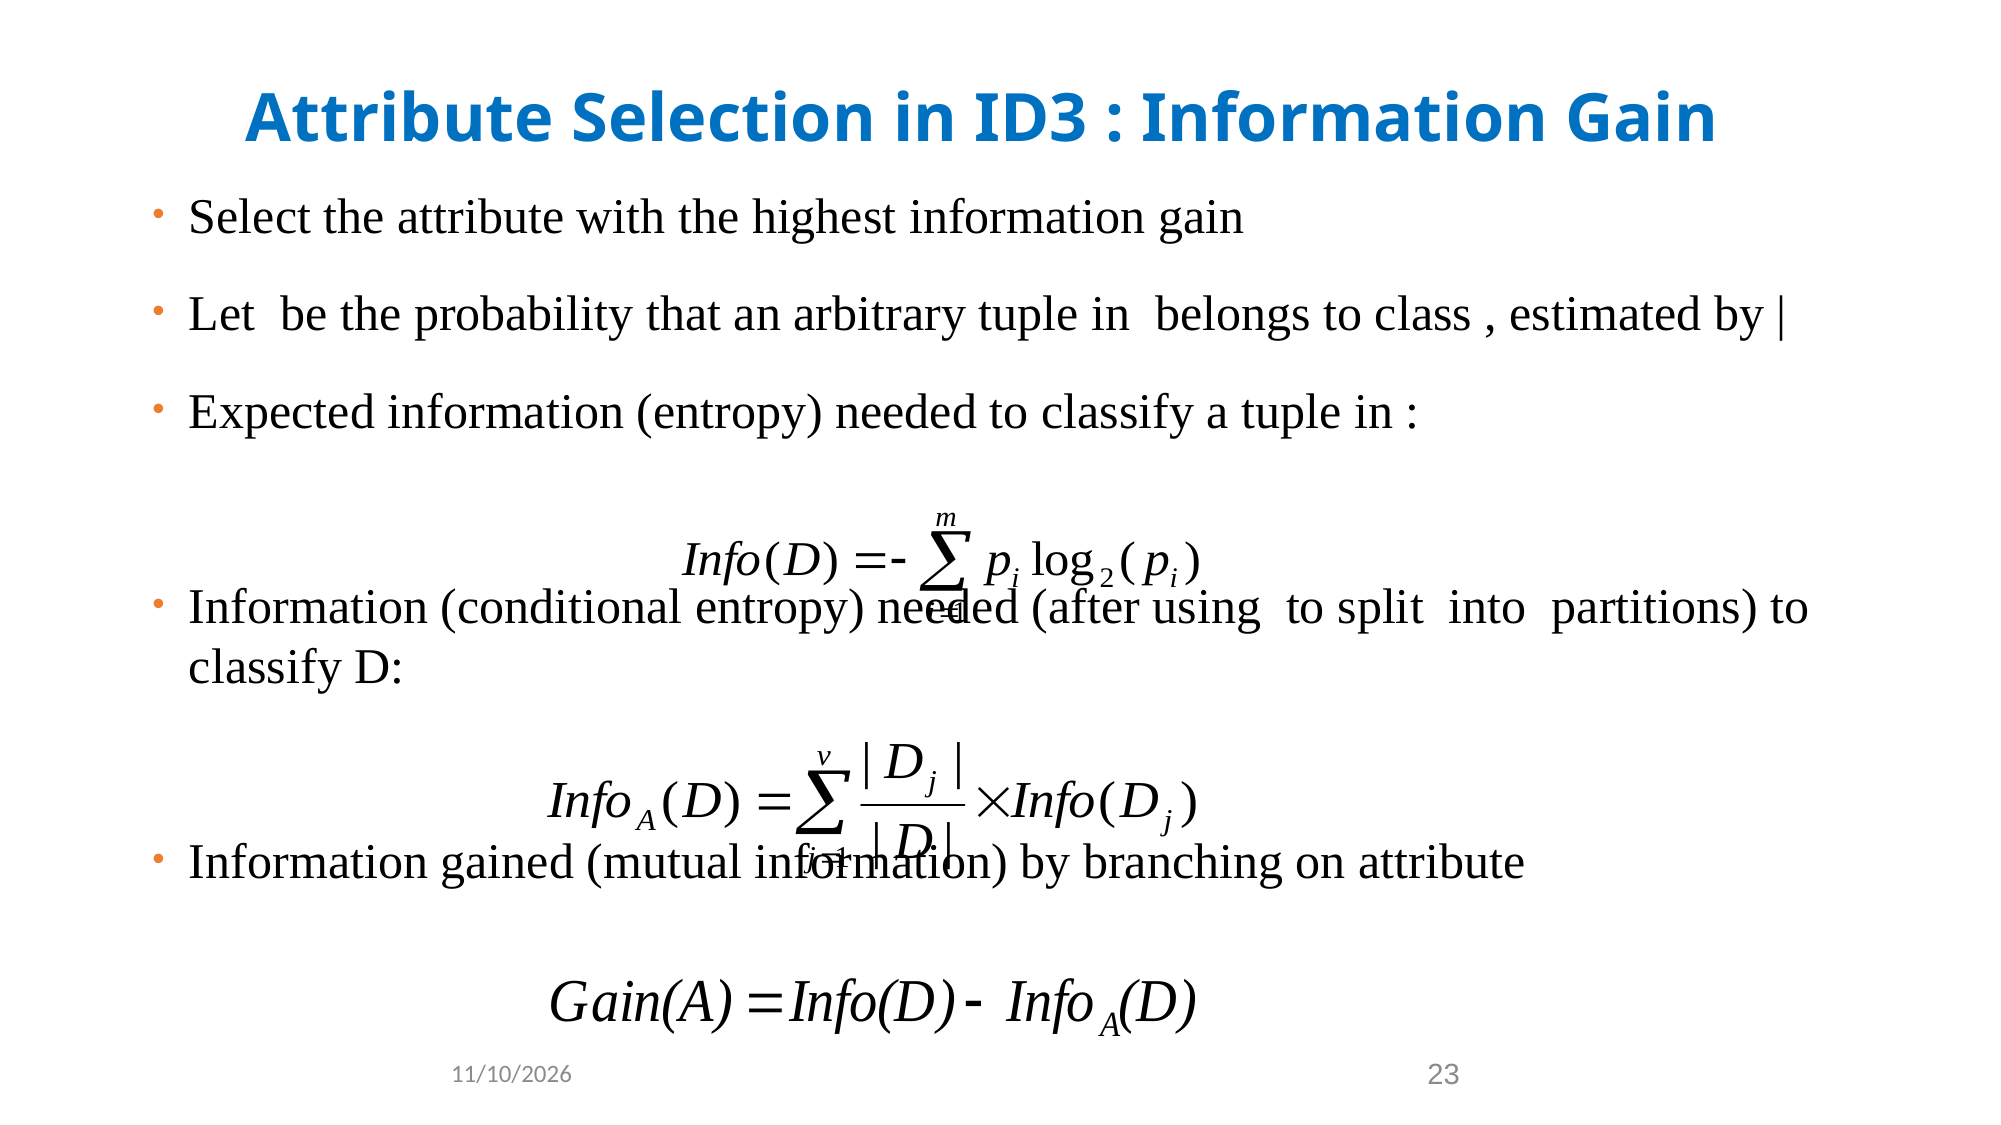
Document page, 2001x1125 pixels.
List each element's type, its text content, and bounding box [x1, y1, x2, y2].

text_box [537, 726, 1209, 883]
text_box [541, 961, 1205, 1047]
slide_number 23 [1412, 1042, 1863, 1103]
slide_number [137, 1042, 588, 1103]
text_box Attribute Selection in ID3 : Information Gain [230, 42, 1823, 164]
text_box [672, 494, 1209, 632]
